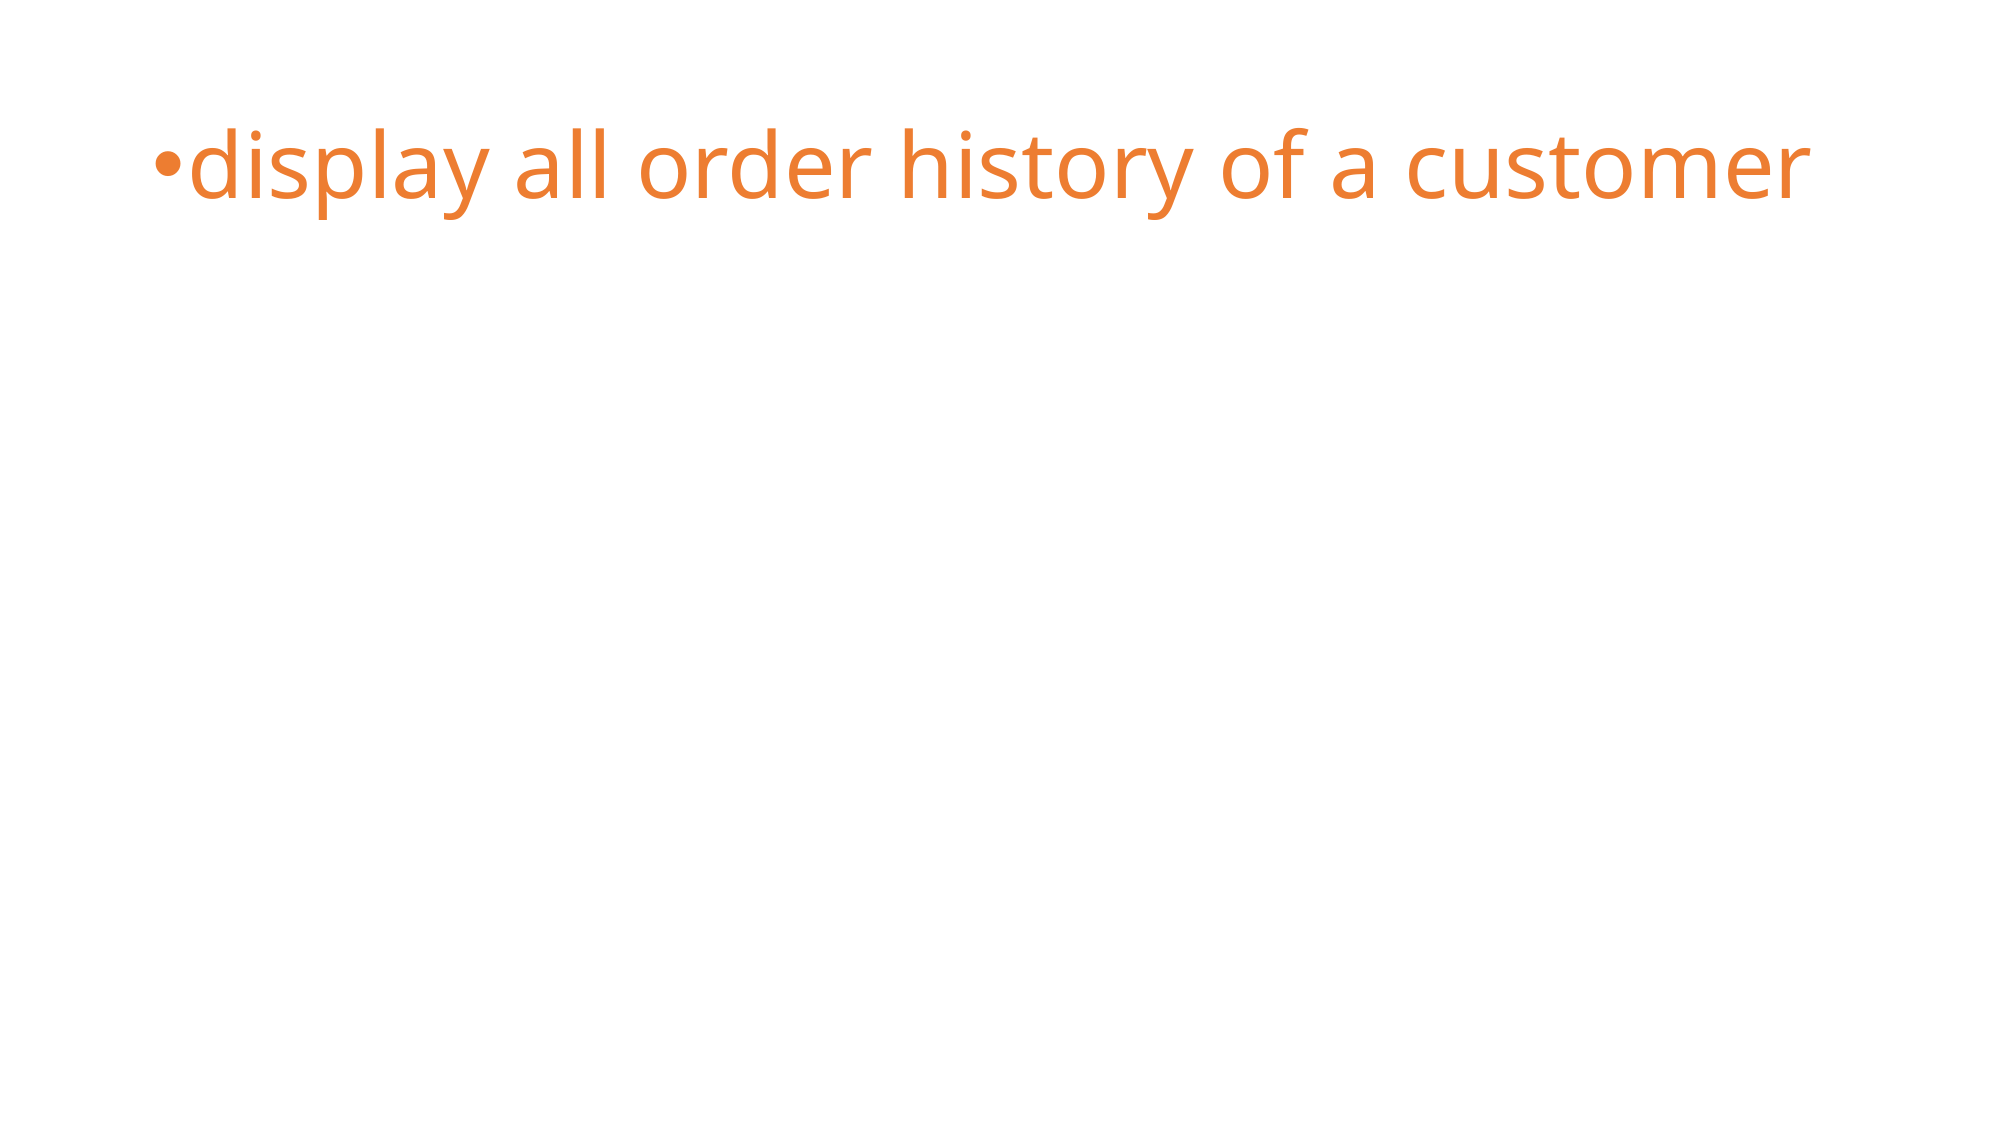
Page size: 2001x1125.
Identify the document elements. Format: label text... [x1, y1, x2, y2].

title display all order history of a customer [137, 59, 1863, 278]
